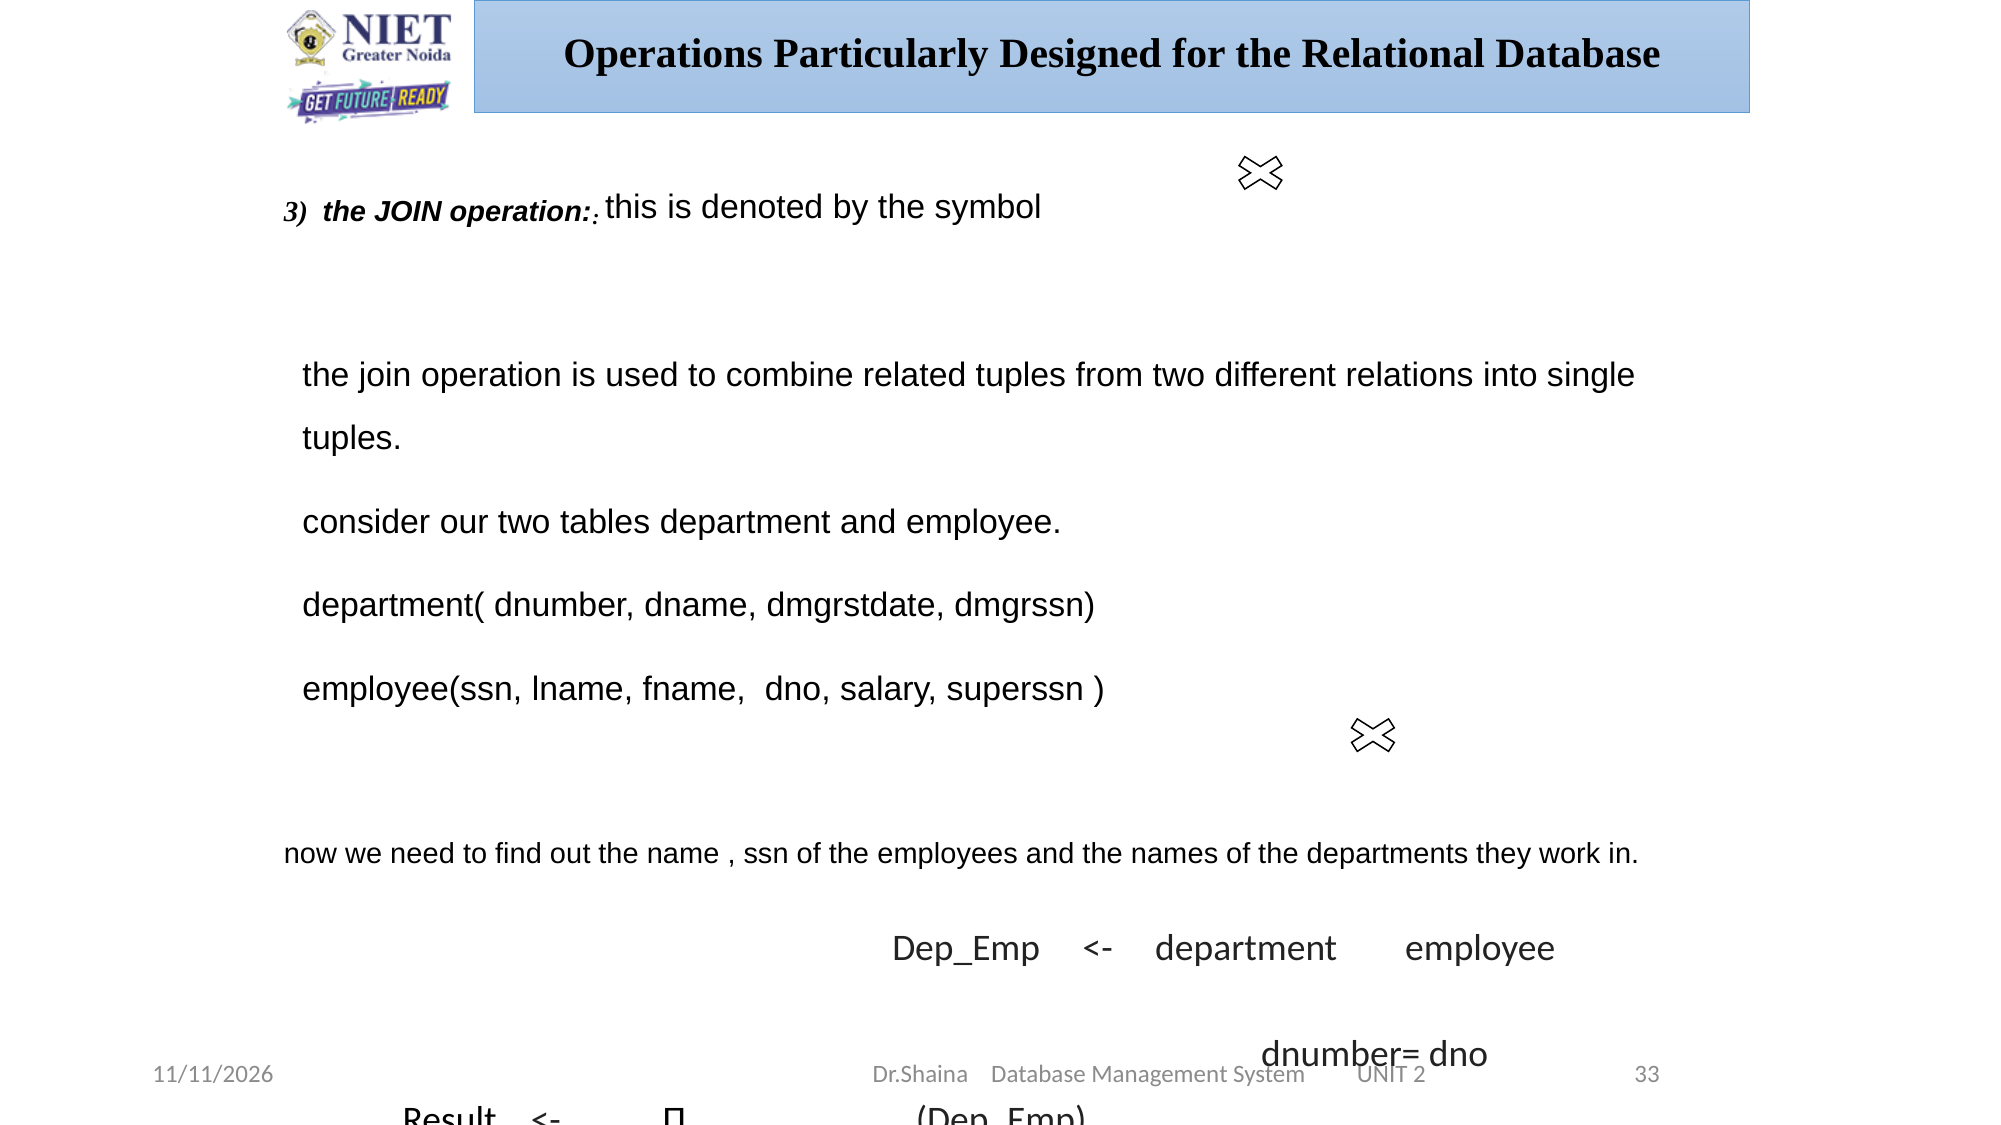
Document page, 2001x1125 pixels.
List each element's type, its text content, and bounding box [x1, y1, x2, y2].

text_box [1351, 718, 1395, 752]
text_box Operations Particularly Designed for the Relational Database [488, 0, 1750, 113]
footer Dr.Shaina Database Management System UNIT 2 [762, 1042, 1538, 1103]
text_box [1239, 156, 1282, 190]
slide_number 33 [1575, 1042, 1675, 1103]
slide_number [137, 1042, 588, 1103]
picture [249, 0, 488, 134]
list 3) the JOIN operation:: this is denoted by the symbol the join operation is used to combine related tuples from two different relations into single tuples. consider our two tables department and employee. department( dnumber, dname, dmgrstdate, dmgrssn) employee(ssn, lname, fname, dno, salary, superssn ) now we need to find out the name , ssn of the employees and the names of the departments they work in. Dep_Emp <- department employee dnumber= dno Result <- Πssn, fame, lname, dname (Dep_Emp) [268, 113, 1732, 1005]
